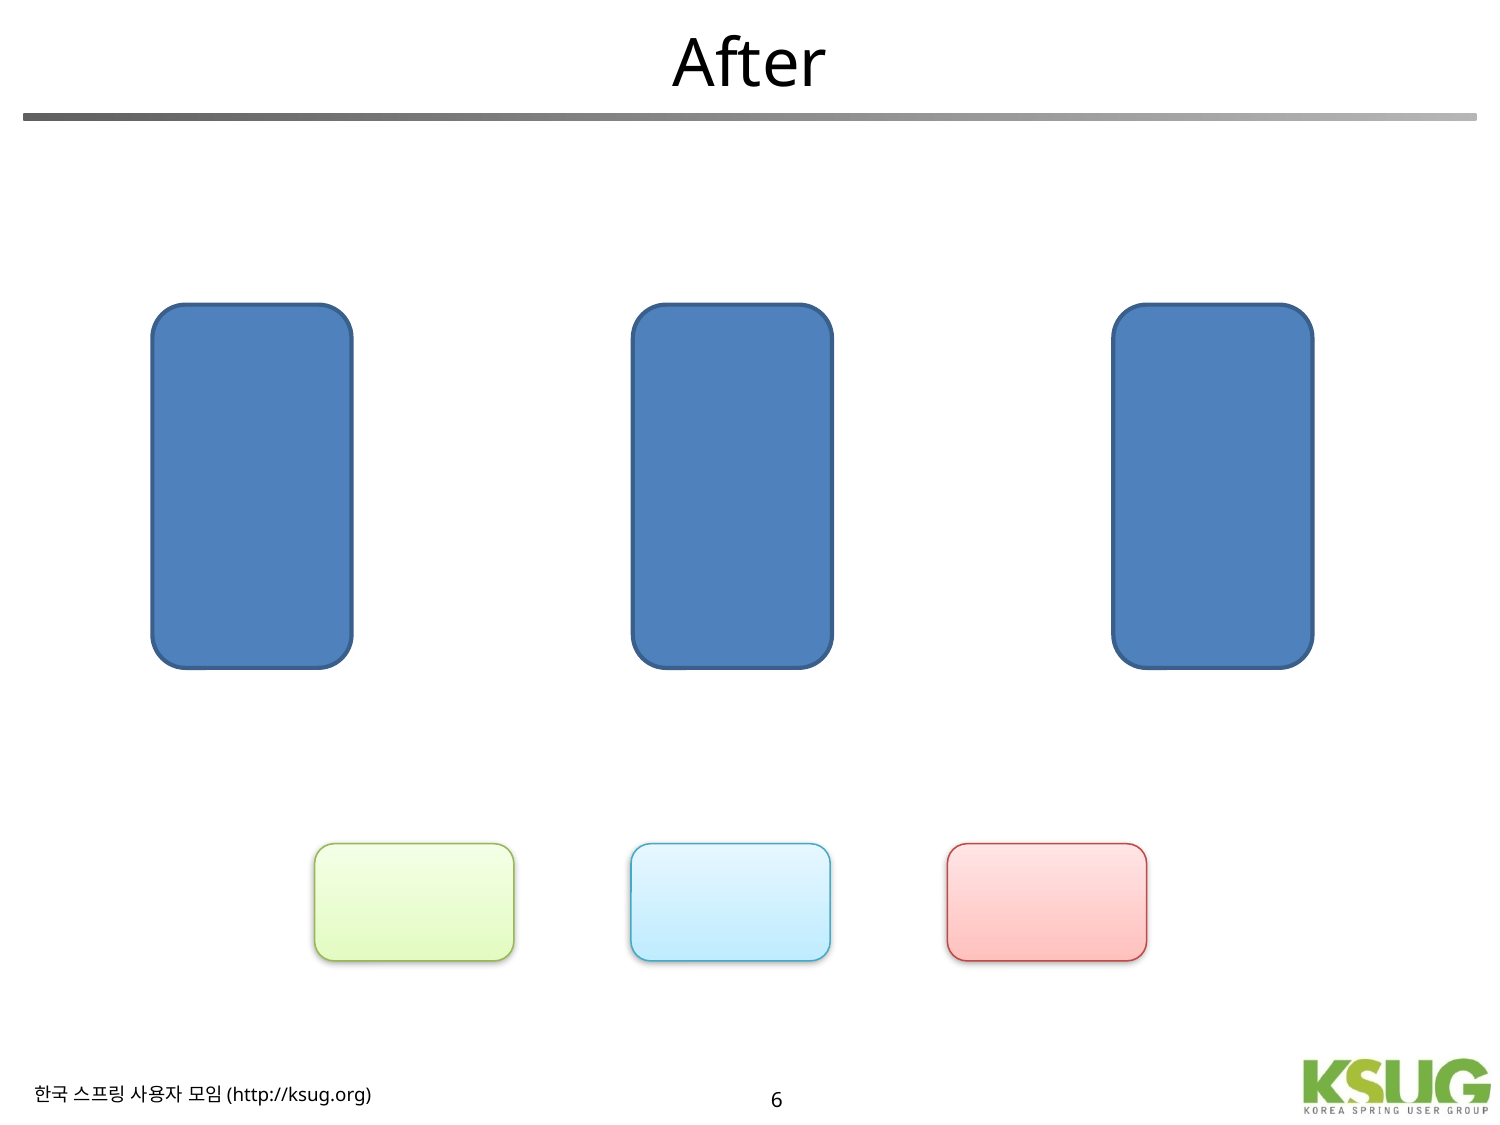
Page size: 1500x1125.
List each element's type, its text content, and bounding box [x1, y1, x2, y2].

text_box [630, 302, 835, 671]
text_box [150, 302, 354, 671]
picture [1300, 1055, 1492, 1118]
text_box [1111, 302, 1315, 671]
title After [23, 11, 1477, 108]
text_box [946, 842, 1148, 962]
text_box [630, 842, 831, 962]
text_box [313, 842, 515, 962]
